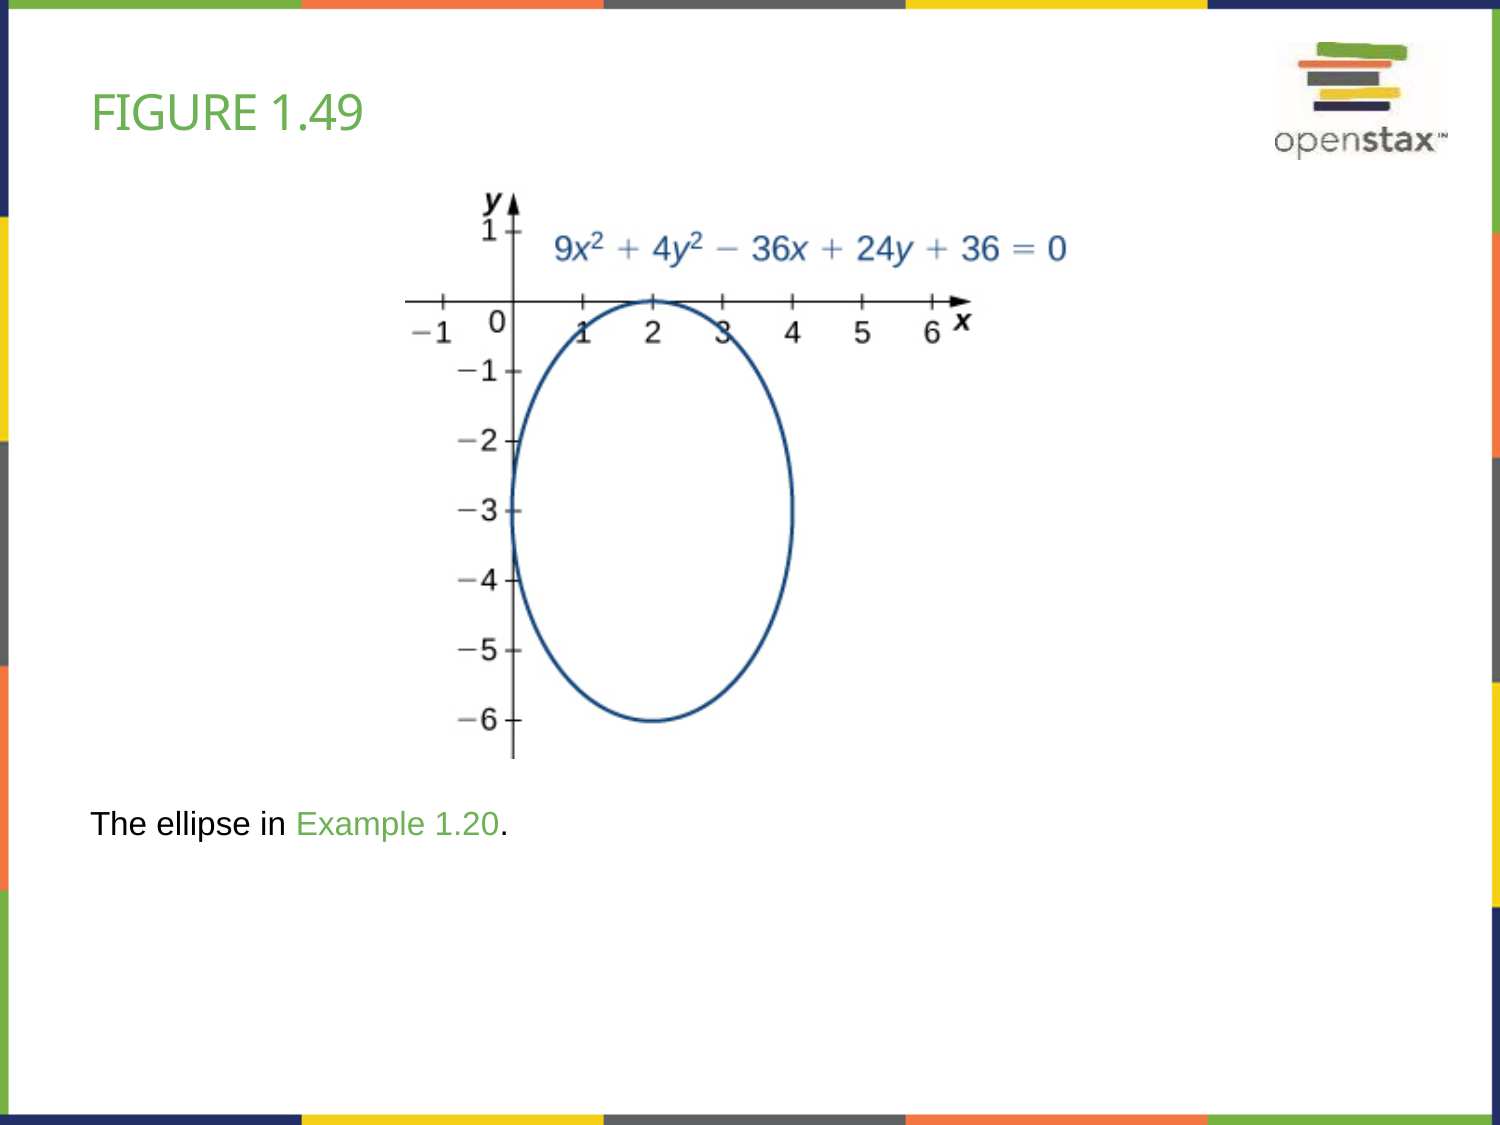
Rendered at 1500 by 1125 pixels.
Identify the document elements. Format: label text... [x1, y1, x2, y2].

title Figure 1.49 [75, 39, 1275, 148]
list The ellipse in Example 1.20. [75, 794, 1398, 986]
picture [0, 0, 1500, 1125]
